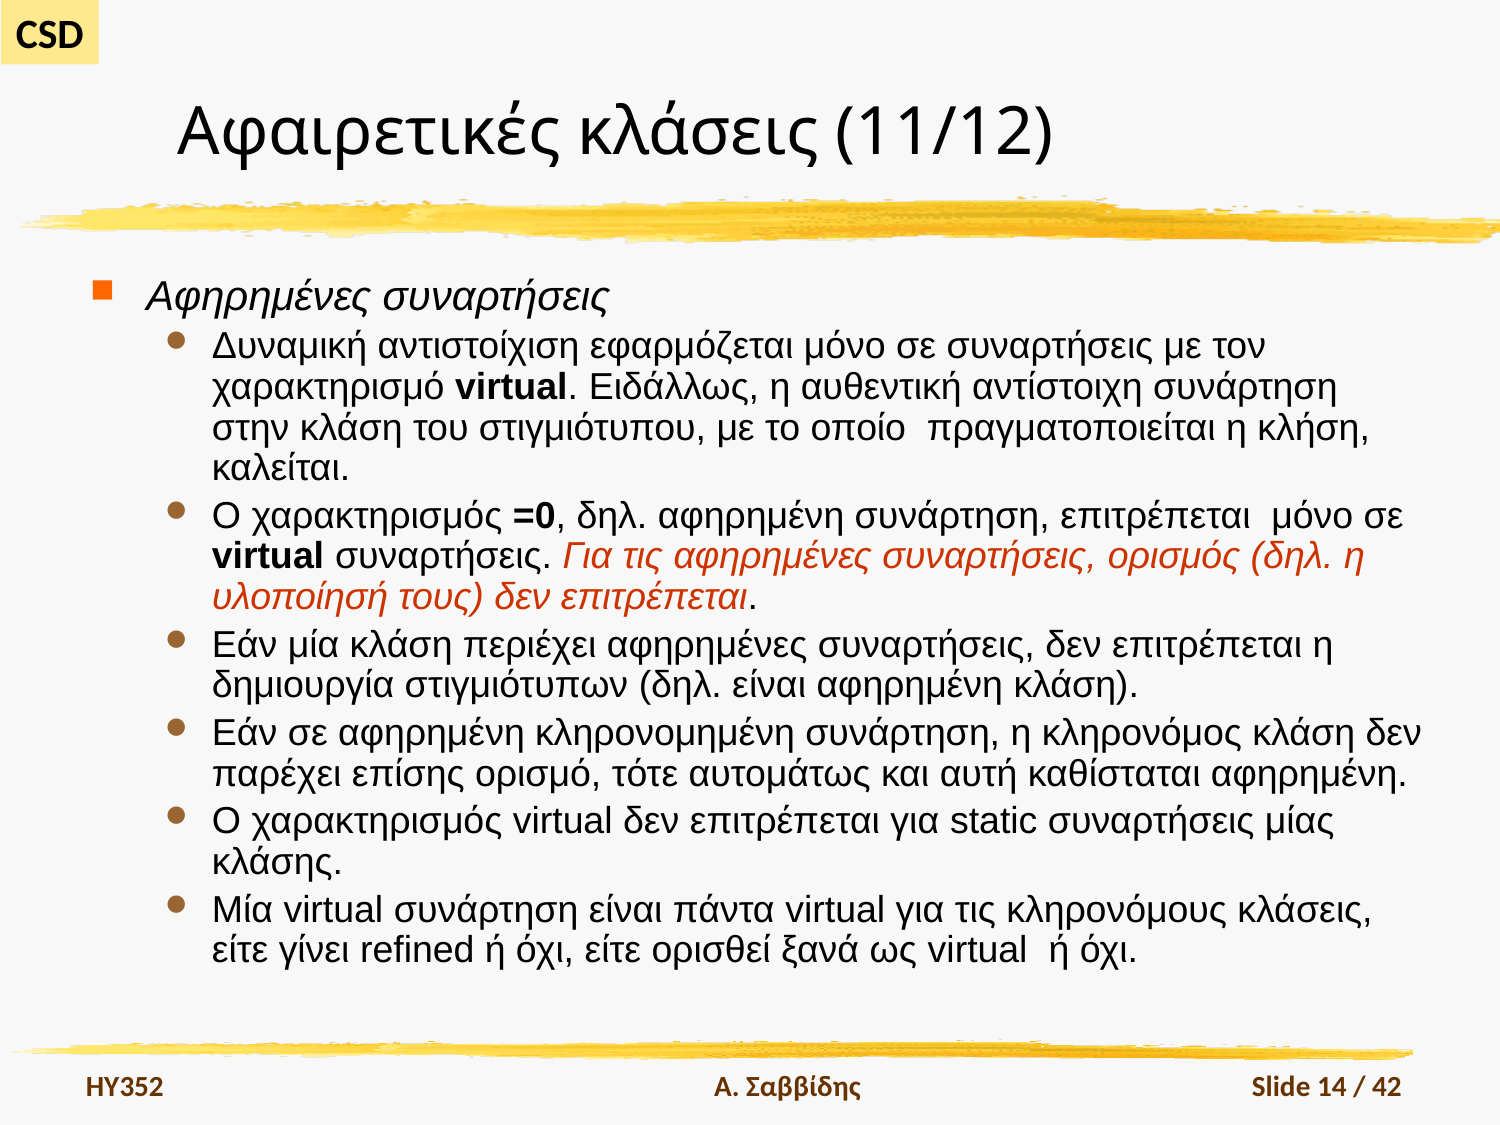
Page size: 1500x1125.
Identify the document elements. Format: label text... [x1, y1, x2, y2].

picture [11, 1037, 70, 1064]
picture [400, 1037, 549, 1064]
picture [21, 190, 1500, 254]
picture [1025, 1037, 1104, 1064]
slide_number Slide 14 / 42 [1104, 1034, 1417, 1110]
list Αφηρημένες συναρτήσεις Δυναμική αντιστοίχιση εφαρμόζεται μόνο σε συναρτήσεις με τον χαρακτηρισμό virtual. Ειδάλλως, η αυθεντική αντίστοιχη συνάρτηση στην κλάση του στιγμιότυπου, με το οποίο πραγματοποιείται η κλήση, καλείται. Ο χαρακτηρισμός =0, δηλ. αφηρημένη συνάρτηση, επιτρέπεται μόνο σε virtual συναρτήσεις. Για τις αφηρημένες συναρτήσεις, ορισμός (δηλ. η υλοποίησή τους) δεν επιτρέπεται. Εάν μία κλάση περιέχει αφηρημένες συναρτήσεις, δεν επιτρέπεται η δημιουργία στιγμιότυπων (δηλ. είναι αφηρημένη κλάση). Εάν σε αφηρημένη κληρονομημένη συνάρτηση, η κληρονόμος κλάση δεν παρέχει επίσης ορισμό, τότε αυτομάτως και αυτή καθίσταται αφηρημένη. Ο χαρακτηρισμός virtual δεν επιτρέπεται για static συναρτήσεις μίας κλάσης. Μία virtual συνάρτηση είναι πάντα virtual για τις κληρονόμους κλάσεις, είτε γίνει refined ή όχι, είτε ορισθεί ξανά ως virtual ή όχι. [75, 266, 1438, 1033]
footer Α. Σαββίδης [549, 1034, 1025, 1110]
slide_number HY352 [70, 1034, 400, 1110]
title Αφαιρετικές κλάσεις (11/12) [162, 24, 1500, 175]
